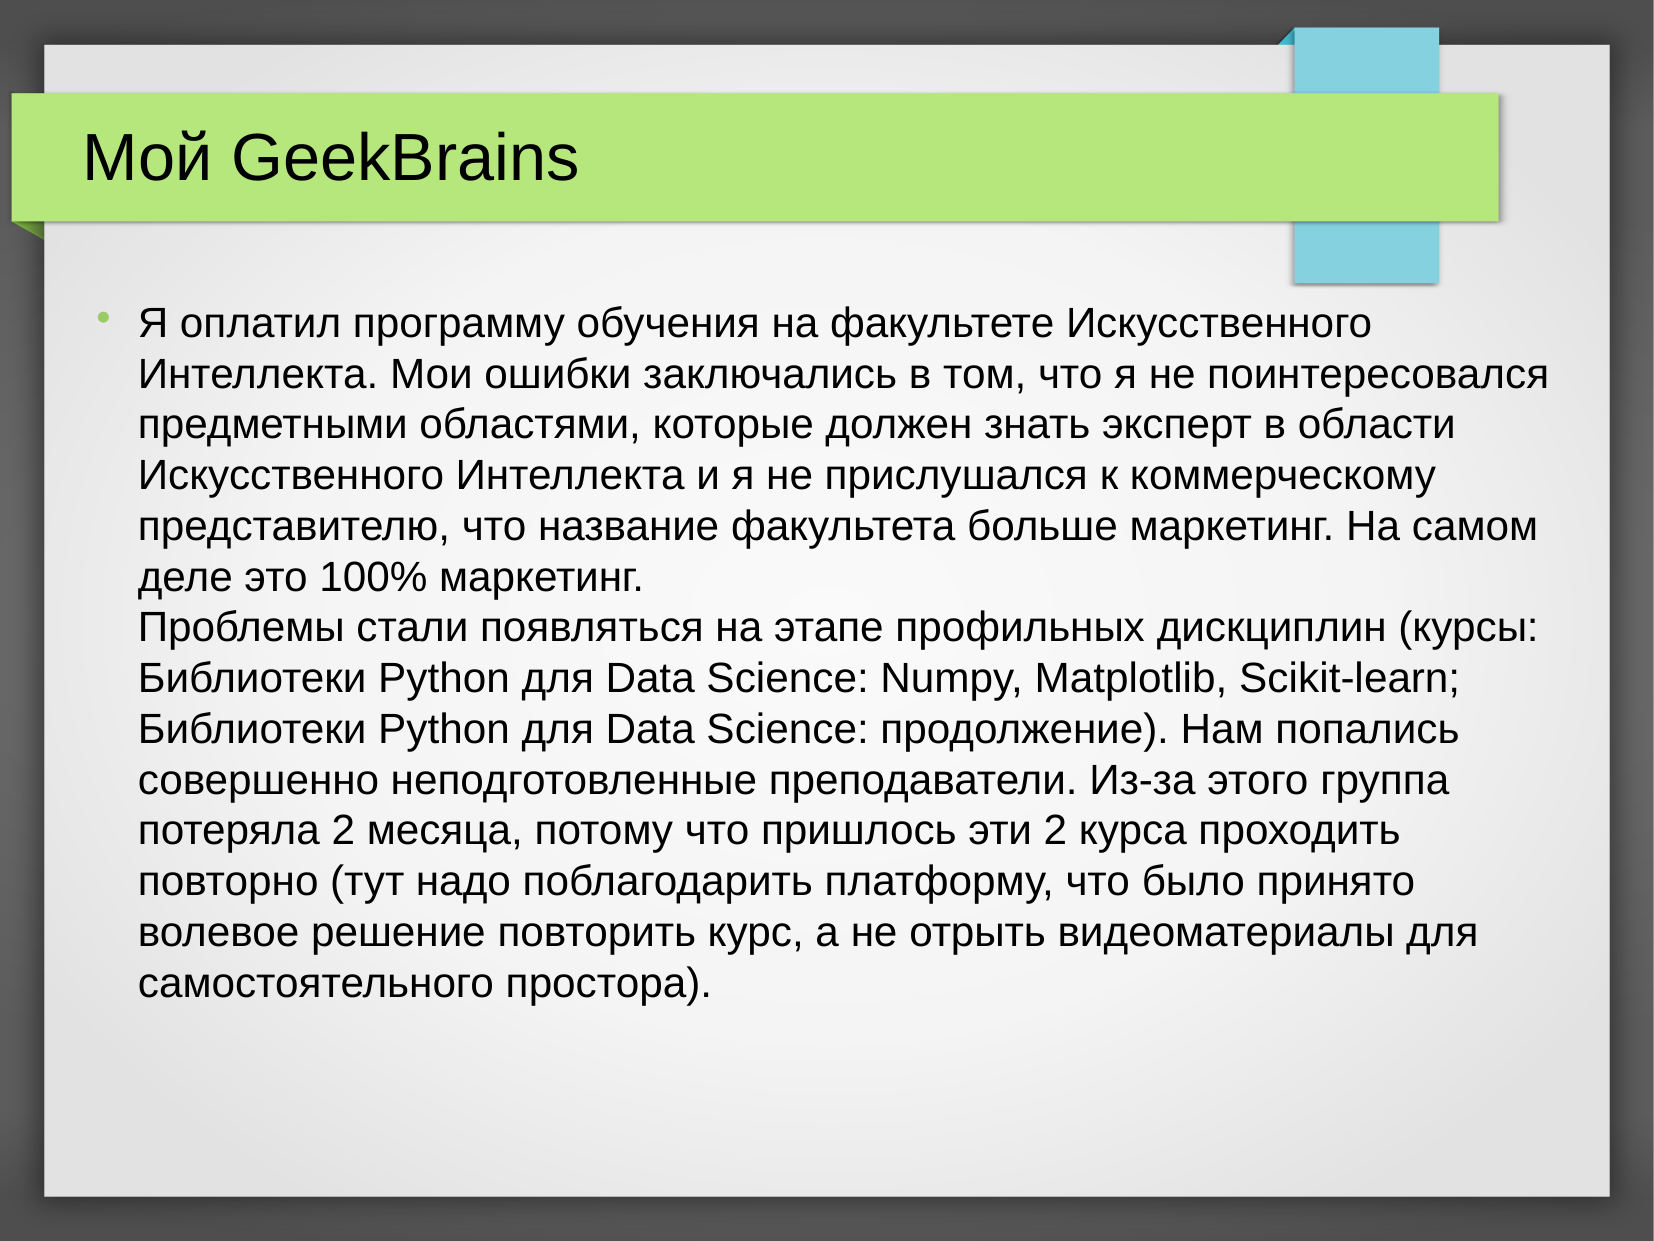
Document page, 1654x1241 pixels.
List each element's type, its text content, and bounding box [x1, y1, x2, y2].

picture [0, 0, 1654, 1241]
text_box Мой GeekBrains [82, 94, 1264, 213]
text_box Я оплатил программу обучения на факультете Искусственного Интеллекта. Мои ошибки заключались в том, что я не поинтересовался предметными областями, которые должен знать эксперт в области Искусственного Интеллекта и я не прислушался к коммерческому представителю, что название факультета больше маркетинг. На самом деле это 100% маркетинг. Проблемы стали появляться на этапе профильных дискциплин (курсы: Библиотеки Python для Data Science: Numpy, Matplotlib, Scikit-learn; Библиотеки Python для Data Science: продолжение). Нам попались совершенно неподготовленные преподаватели. Из-за этого группа потеряла 2 месяца, потому что пришлось эти 2 курса проходить повторно (тут надо поблагодарить платформу, что было принято волевое решение повторить курс, а не отрыть видеоматериалы для самостоятельного простора). [82, 295, 1571, 1015]
